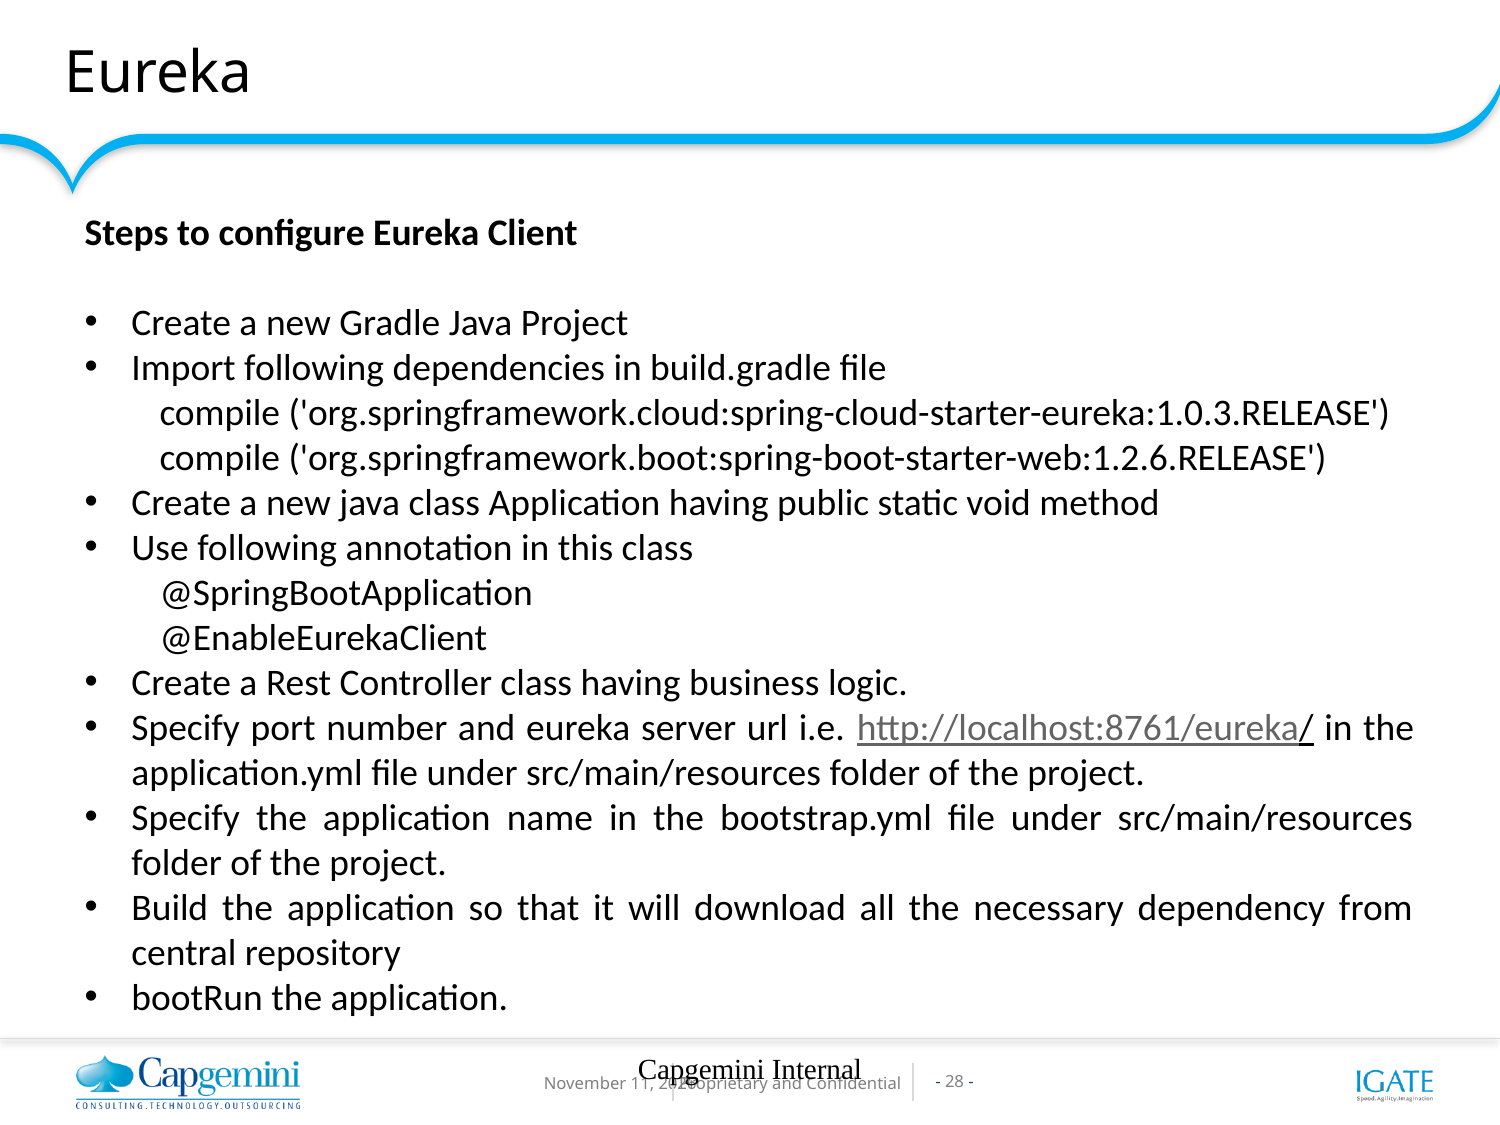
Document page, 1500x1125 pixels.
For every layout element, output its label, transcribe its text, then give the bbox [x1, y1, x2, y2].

picture [1425, 1073, 1433, 1079]
text_box Eureka [49, 38, 1463, 112]
text_box Steps to configure Eureka Client Create a new Gradle Java Project Import following dependencies in build.gradle file compile ('org.springframework.cloud:spring-cloud-starter-eureka:1.0.3.RELEASE') compile ('org.springframework.boot:spring-boot-starter-web:1.2.6.RELEASE') Create a new java class Application having public static void method Use following annotation in this class @SpringBootApplication @EnableEurekaClient Create a Rest Controller class having business logic. Specify port number and eureka server url i.e. http://localhost:8761/eureka/ in the application.yml file under src/main/resources folder of the project. Specify the application name in the bootstrap.yml file under src/main/resources folder of the project. Build the application so that it will download all the necessary dependency from central repository bootRun the application. [69, 200, 1430, 1026]
picture [1357, 1070, 1433, 1102]
picture [76, 1055, 300, 1109]
footer Capgemini Internal [512, 1042, 988, 1103]
